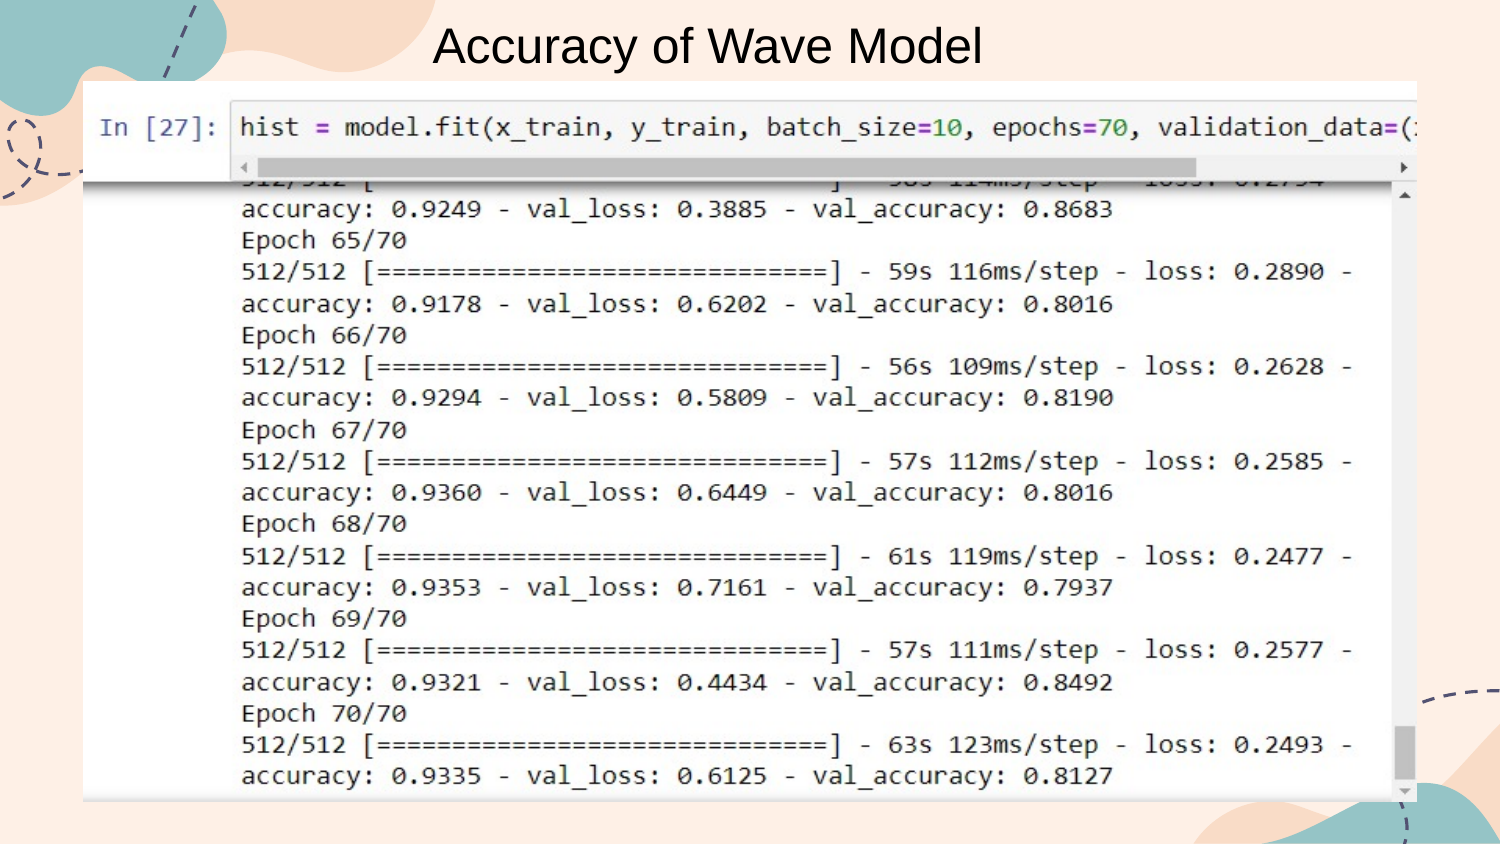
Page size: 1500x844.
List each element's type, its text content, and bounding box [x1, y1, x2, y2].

picture [83, 81, 1417, 802]
text_box Accuracy of Wave Model [417, 5, 1500, 81]
